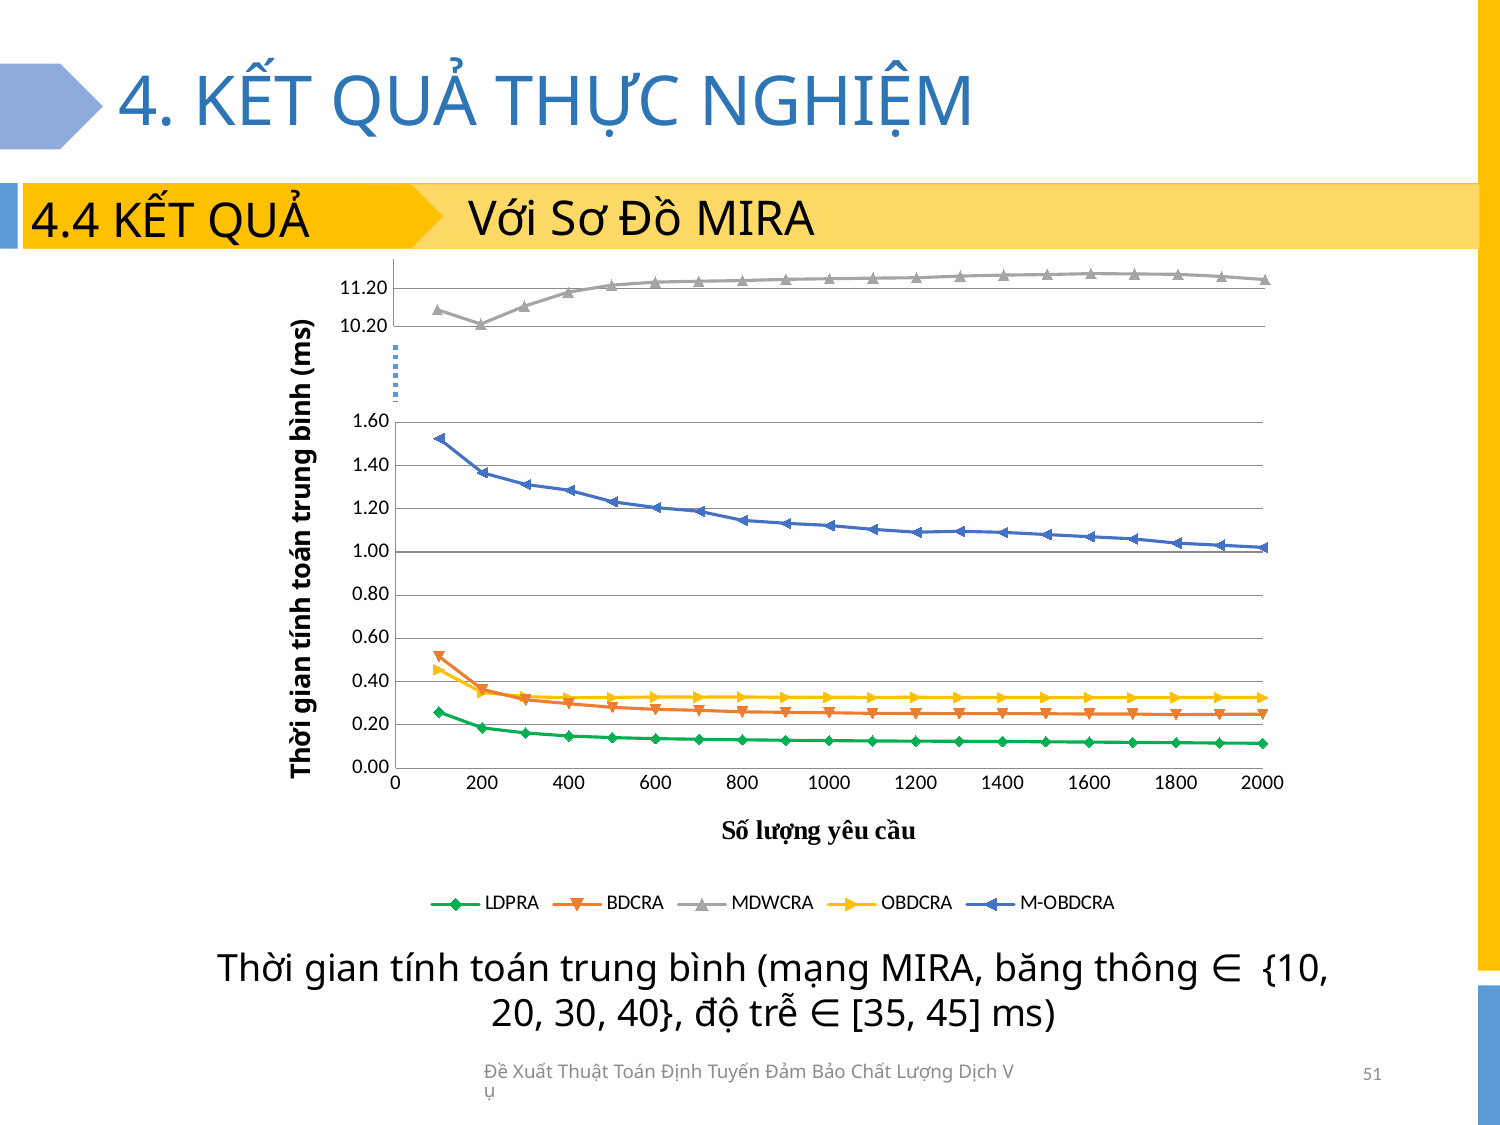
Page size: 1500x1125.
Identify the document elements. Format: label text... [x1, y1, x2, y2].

text_box [831, 183, 1480, 249]
text_box [326, 183, 445, 250]
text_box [240, 255, 1307, 921]
text_box 4.4 KẾT QUẢ [17, 182, 326, 255]
text_box Thời gian tính toán trung bình (mạng MIRA, băng thông ∈ {10, 20, 30, 40}, độ trễ ∈ [35, 45] ms) [180, 936, 1367, 1042]
title 4. KẾT QUẢ THỰC NGHIỆM [103, 27, 1397, 179]
text_box [413, 183, 453, 249]
slide_number 51 [1059, 1042, 1397, 1103]
text_box Với Sơ Đồ MIRA [453, 179, 831, 253]
footer Đề Xuất Thuật Toán Định Tuyến Đảm Bảo Chất Lượng Dịch Vụ [468, 1042, 1032, 1103]
